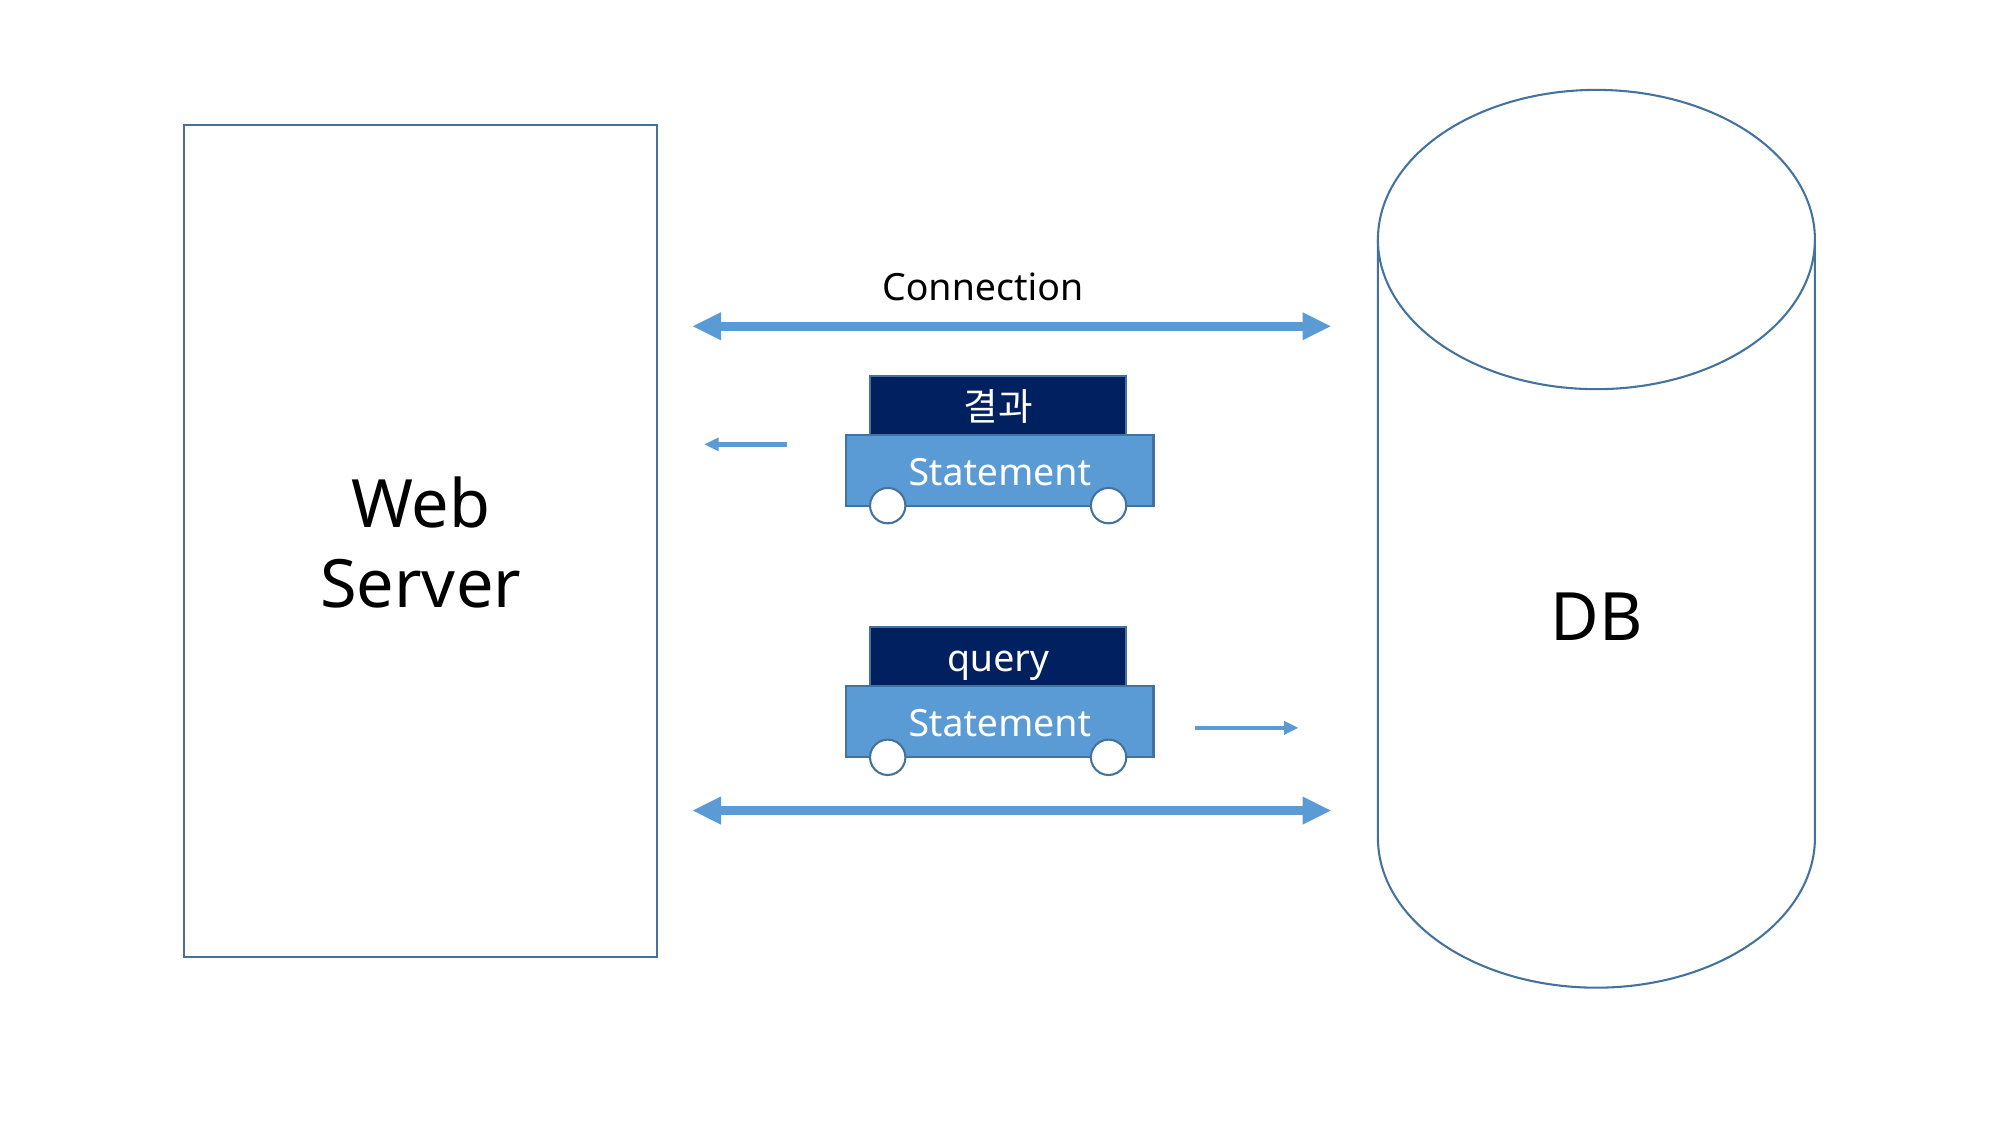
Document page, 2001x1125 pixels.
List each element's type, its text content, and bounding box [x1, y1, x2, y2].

text_box Statement [845, 685, 1155, 758]
text_box query [869, 626, 1127, 687]
text_box Connection [867, 255, 1099, 315]
text_box DB [1376, 88, 1816, 989]
text_box 결과 [869, 375, 1127, 436]
text_box Statement [845, 434, 1155, 507]
text_box [868, 486, 907, 525]
text_box [868, 738, 907, 777]
text_box Web Server [183, 124, 658, 958]
text_box [1089, 486, 1128, 525]
text_box [1089, 738, 1128, 777]
